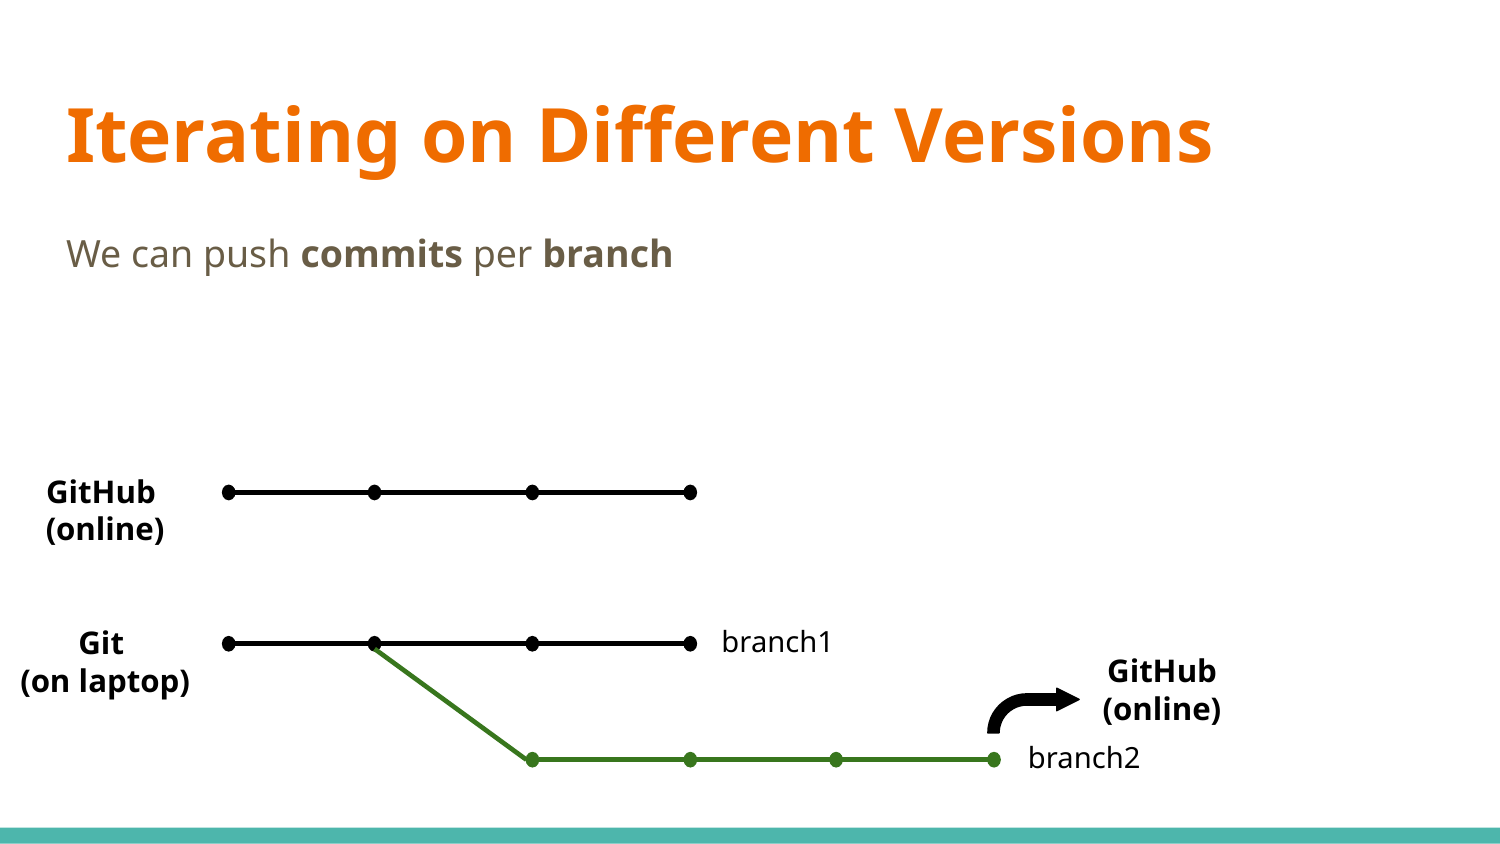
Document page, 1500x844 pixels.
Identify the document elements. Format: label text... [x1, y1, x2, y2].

text_box [684, 636, 697, 651]
text_box [368, 636, 381, 651]
text_box GitHub (online) [1066, 636, 1258, 733]
text_box [222, 485, 235, 492]
list We can push commits per branch [51, 207, 1449, 290]
text_box [987, 688, 1066, 733]
text_box Git (on laptop) [0, 608, 211, 725]
text_box [368, 485, 381, 500]
text_box [526, 636, 538, 651]
text_box [684, 752, 696, 767]
text_box [830, 752, 842, 767]
text_box [528, 752, 539, 767]
text_box branch1 [706, 608, 918, 649]
text_box branch2 [1012, 724, 1224, 765]
text_box GitHub (online) [0, 457, 211, 574]
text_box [374, 650, 527, 760]
text_box [684, 485, 697, 500]
text_box [988, 752, 1001, 767]
text_box [526, 485, 538, 500]
text_box [222, 636, 235, 643]
title Iterating on Different Versions [51, 72, 1449, 189]
